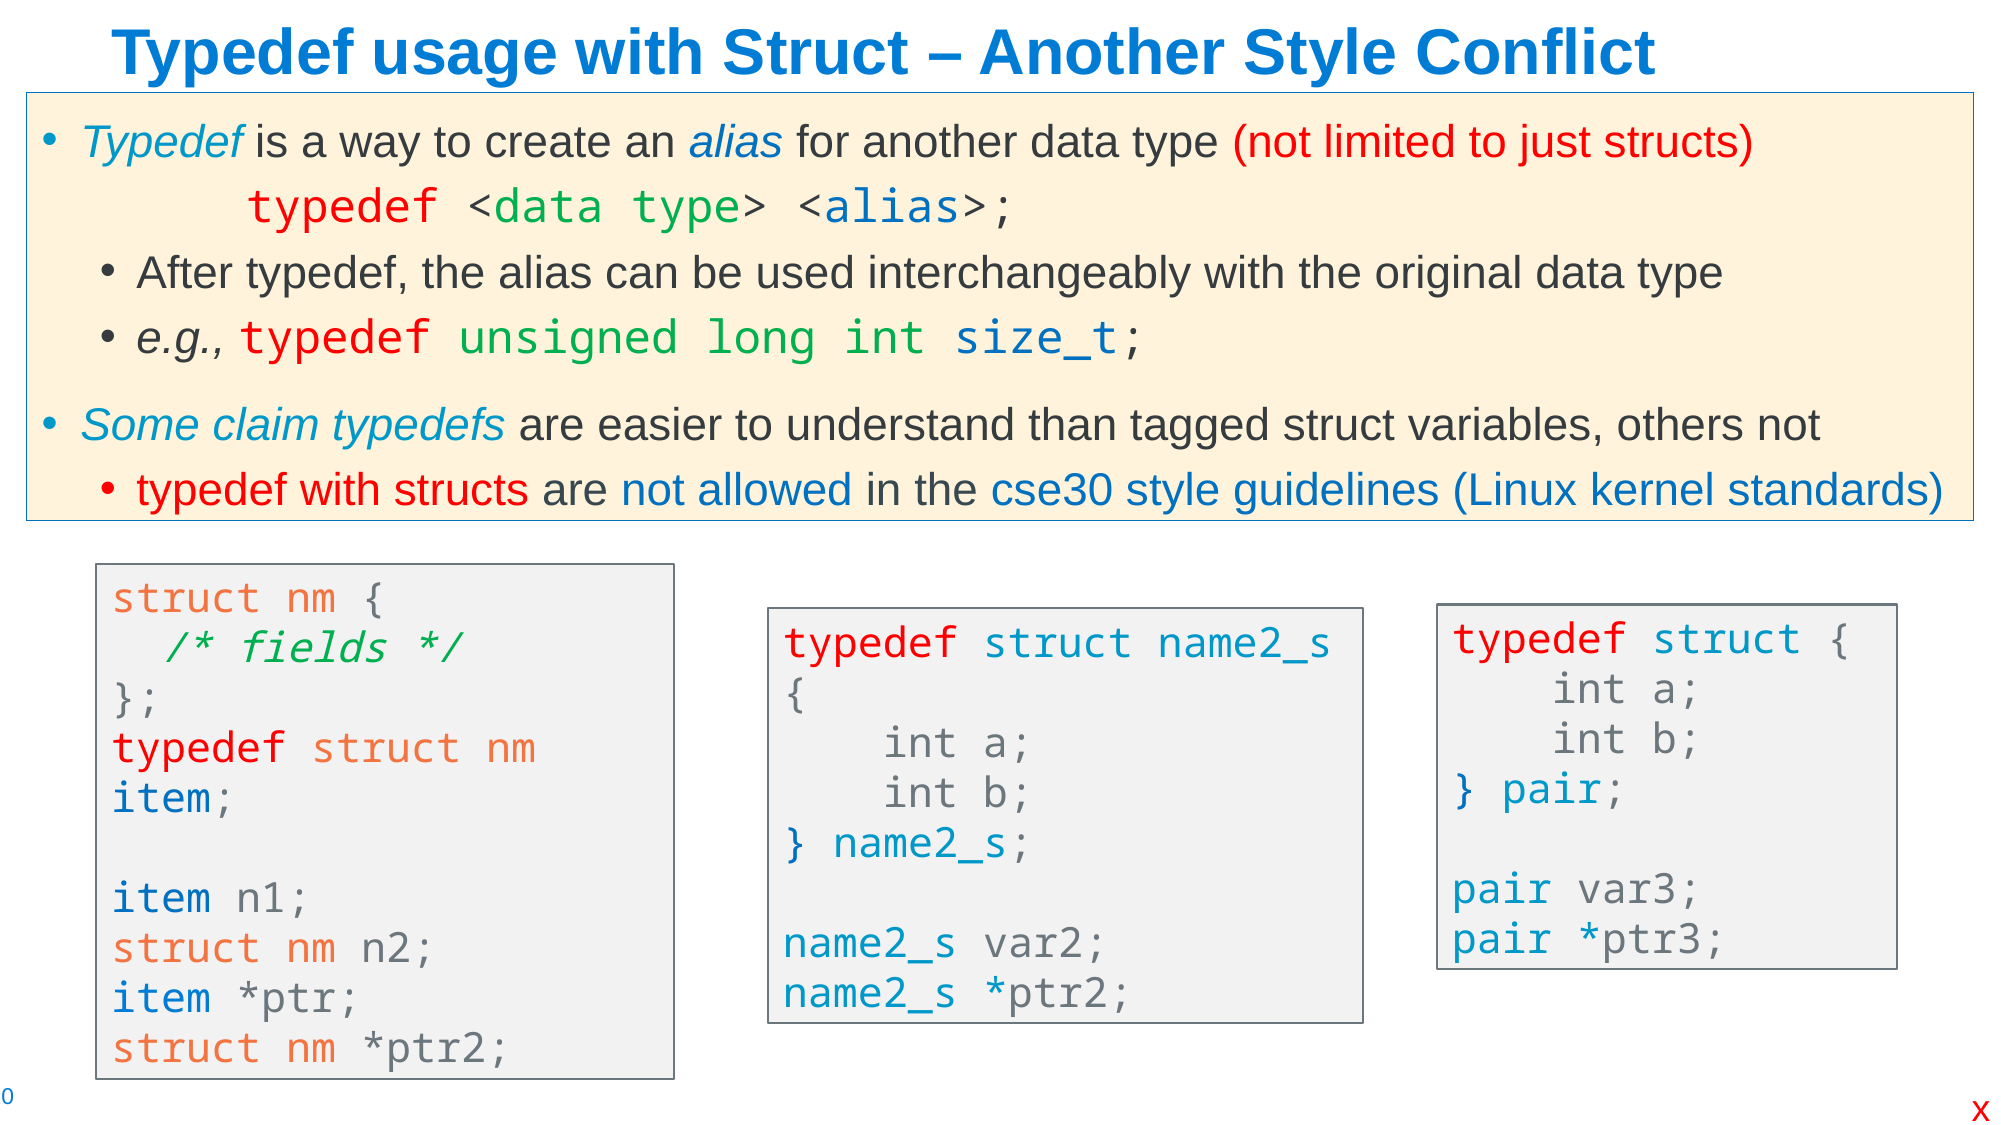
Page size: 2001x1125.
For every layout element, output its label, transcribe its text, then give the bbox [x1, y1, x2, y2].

list Typedef is a way to create an alias for another data type (not limited to just structs) typedef <data type> <alias>; After typedef, the alias can be used interchangeably with the original data type e.g., typedef unsigned long int size_t; Some claim typedefs are easier to understand than tagged struct variables, others not typedef with structs are not allowed in the cse30 style guidelines (Linux kernel standards) [26, 92, 1974, 521]
text_box typedef struct { int a; int b; } pair; pair var3; pair *ptr3; [1437, 604, 1897, 970]
text_box typedef struct name2_s { int a; int b; } name2_s; name2_s var2; name2_s *ptr2; [768, 608, 1364, 1024]
text_box x [1956, 1076, 2000, 1125]
title Typedef usage with Struct – Another Style Conflict [96, 17, 1822, 92]
text_box struct nm { /* fields */ }; typedef struct nm item; item n1; struct nm n2; item *ptr; struct nm *ptr2; [96, 563, 675, 1079]
